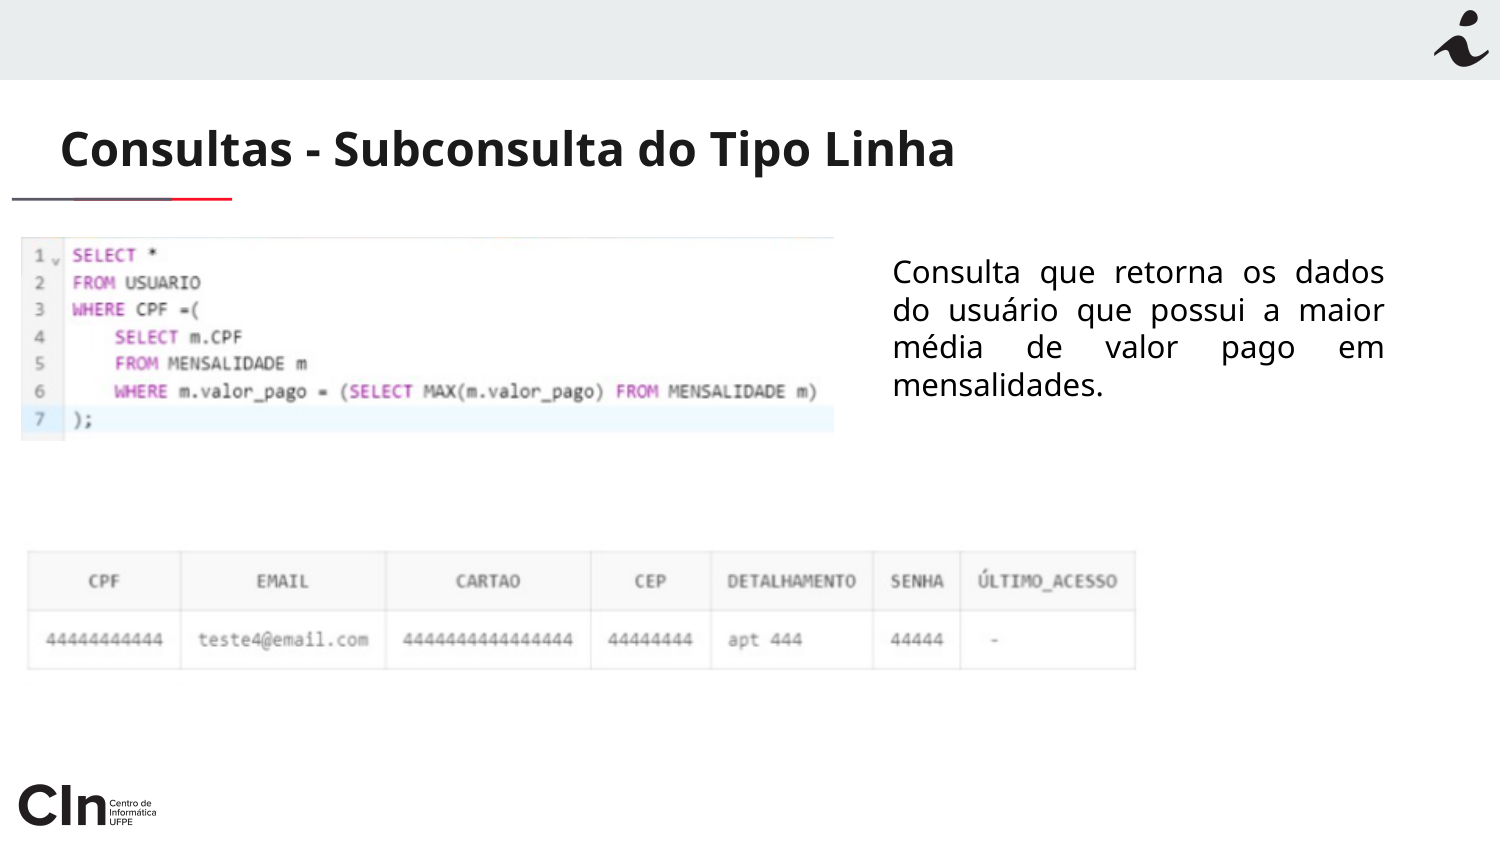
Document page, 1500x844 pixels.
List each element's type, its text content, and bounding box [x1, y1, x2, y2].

picture [0, 766, 175, 844]
text_box Consulta que retorna os dados do usuário que possui a maior média de valor pago em mensalidades. [877, 237, 1401, 418]
title Consultas - Subconsulta do Tipo Linha [44, 103, 1423, 192]
picture [21, 535, 1152, 686]
picture [1422, 0, 1500, 78]
picture [21, 237, 835, 441]
